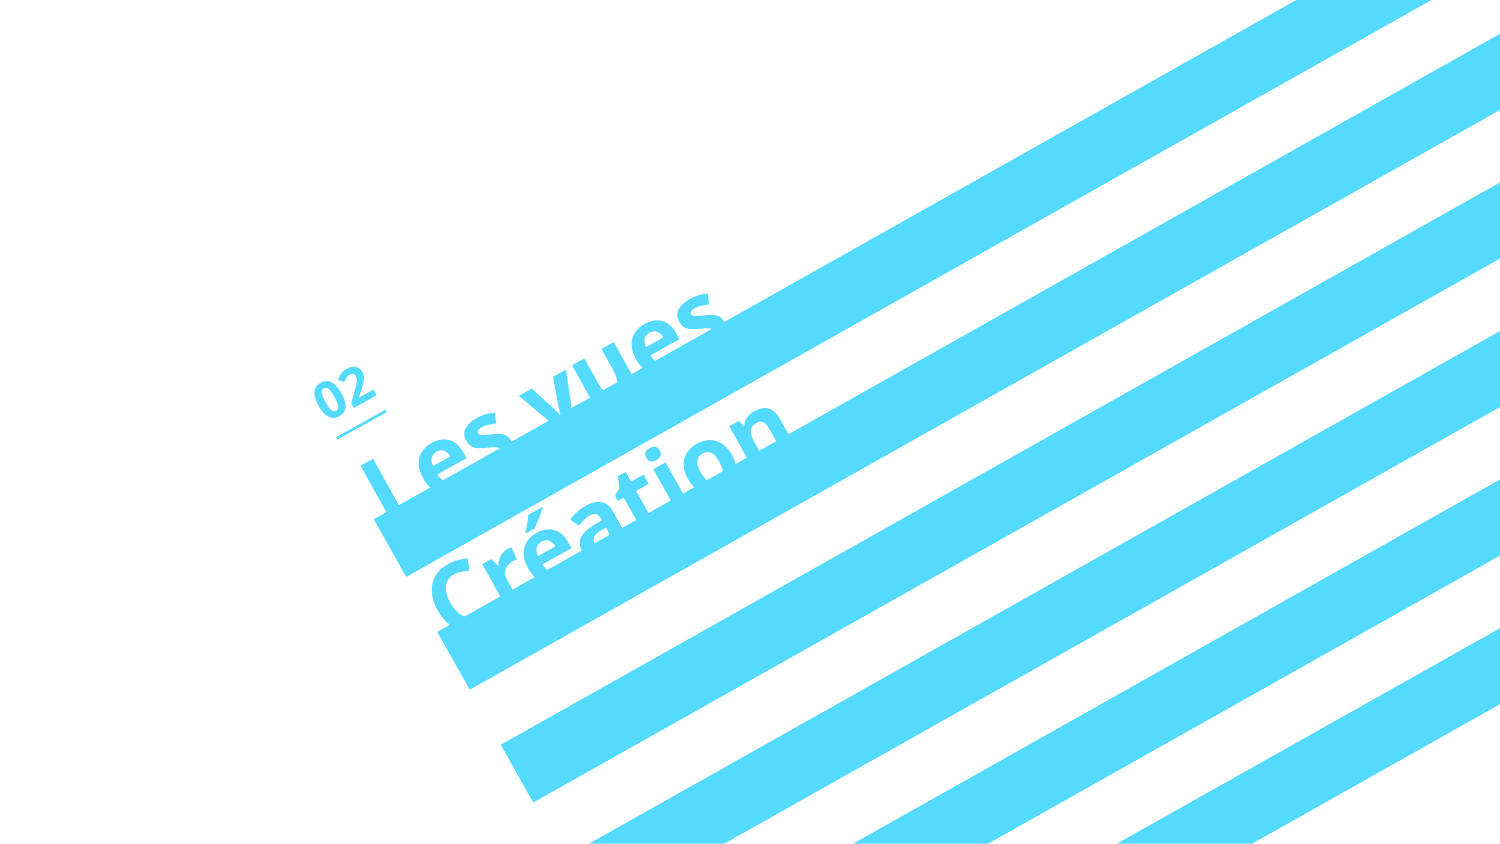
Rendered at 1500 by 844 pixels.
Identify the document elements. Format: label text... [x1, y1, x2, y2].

title Les vues Création [328, 0, 1401, 683]
list 02 [304, 312, 457, 426]
